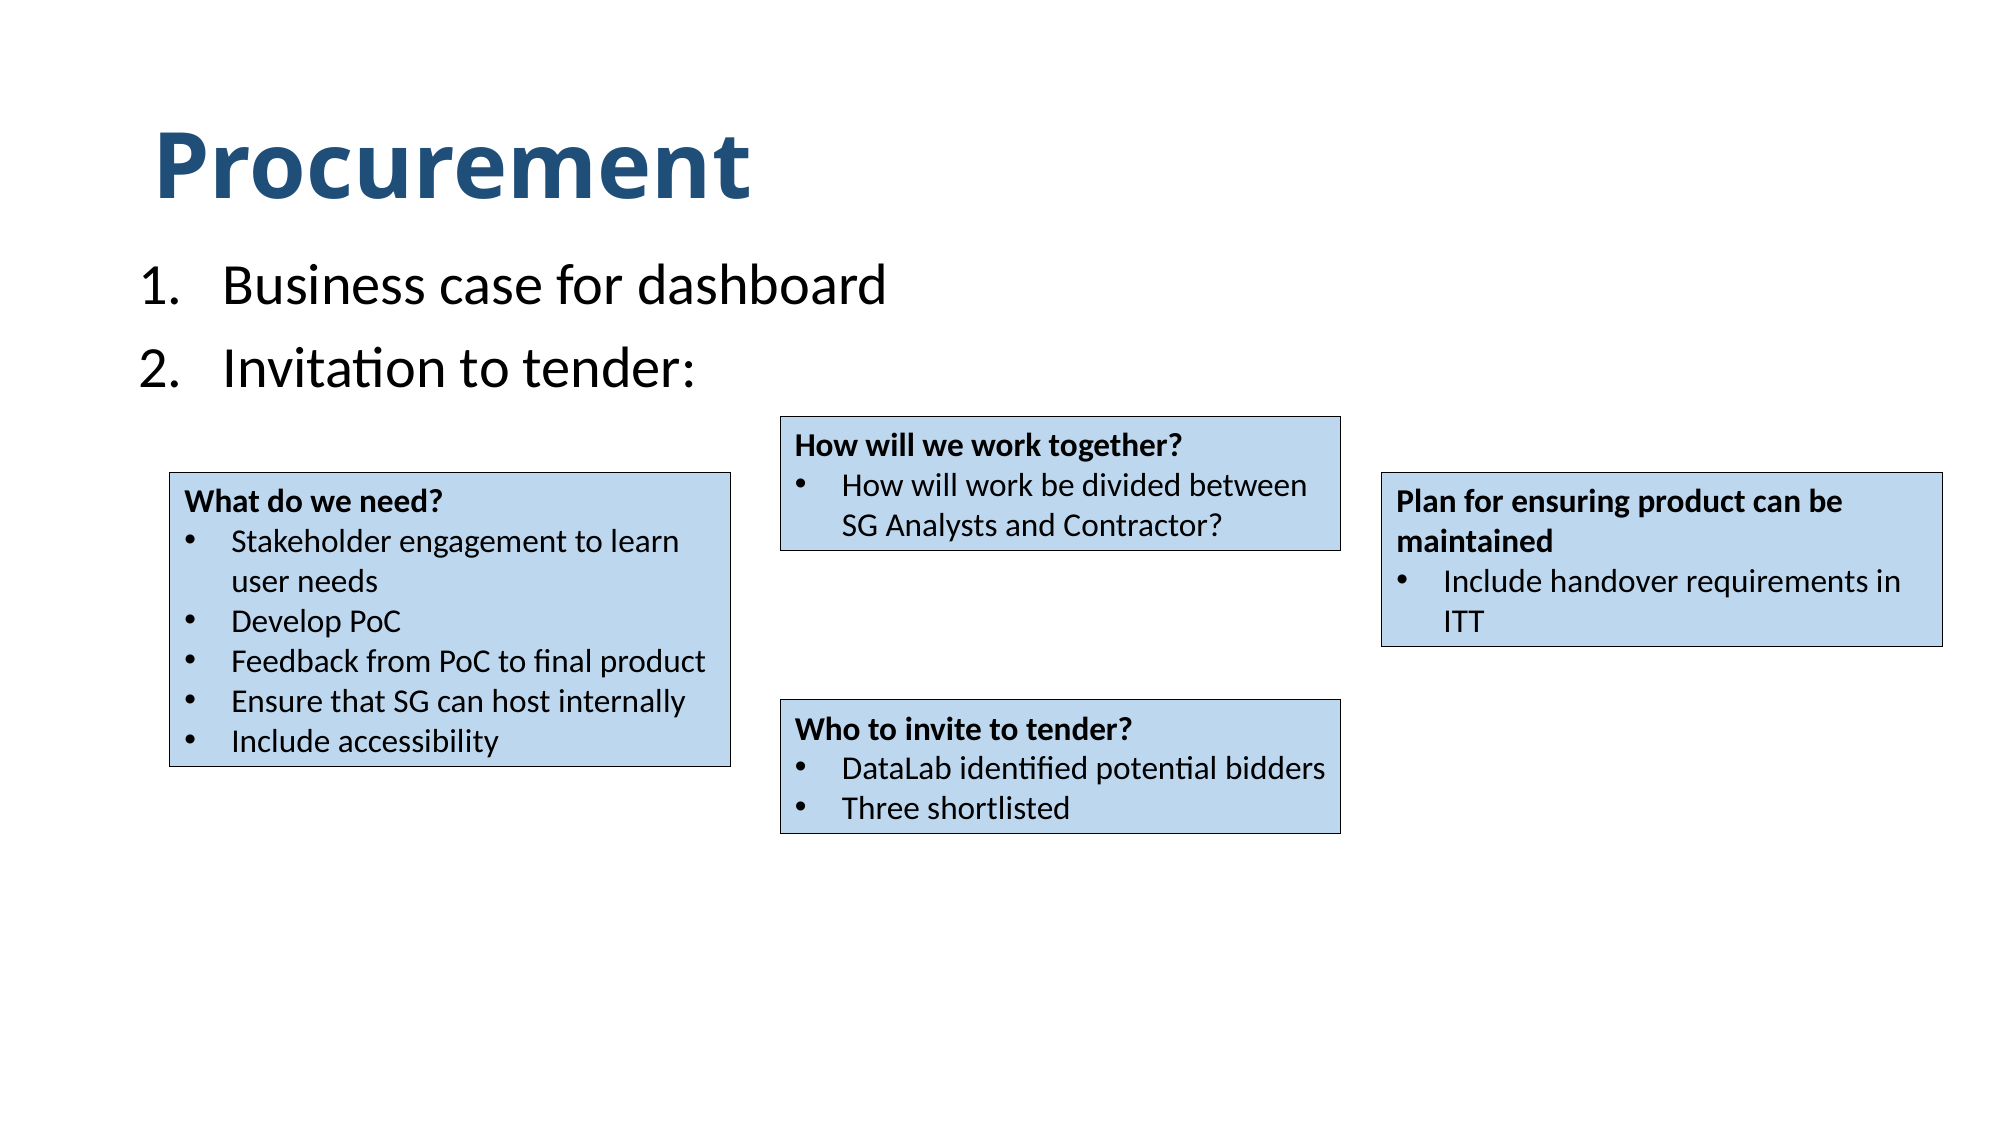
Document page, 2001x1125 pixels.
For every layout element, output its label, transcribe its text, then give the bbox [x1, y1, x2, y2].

title Procurement [137, 59, 1863, 278]
text_box Plan for ensuring product can be maintained Include handover requirements in ITT [1381, 472, 1943, 647]
list Business case for dashboard Invitation to tender: [123, 246, 1849, 427]
text_box Who to invite to tender? DataLab identified potential bidders Three shortlisted [780, 699, 1341, 834]
text_box How will we work together? How will work be divided between SG Analysts and Contractor? [780, 416, 1341, 551]
text_box What do we need? Stakeholder engagement to learn user needs Develop PoC Feedback from PoC to final product Ensure that SG can host internally Include accessibility [169, 472, 731, 767]
